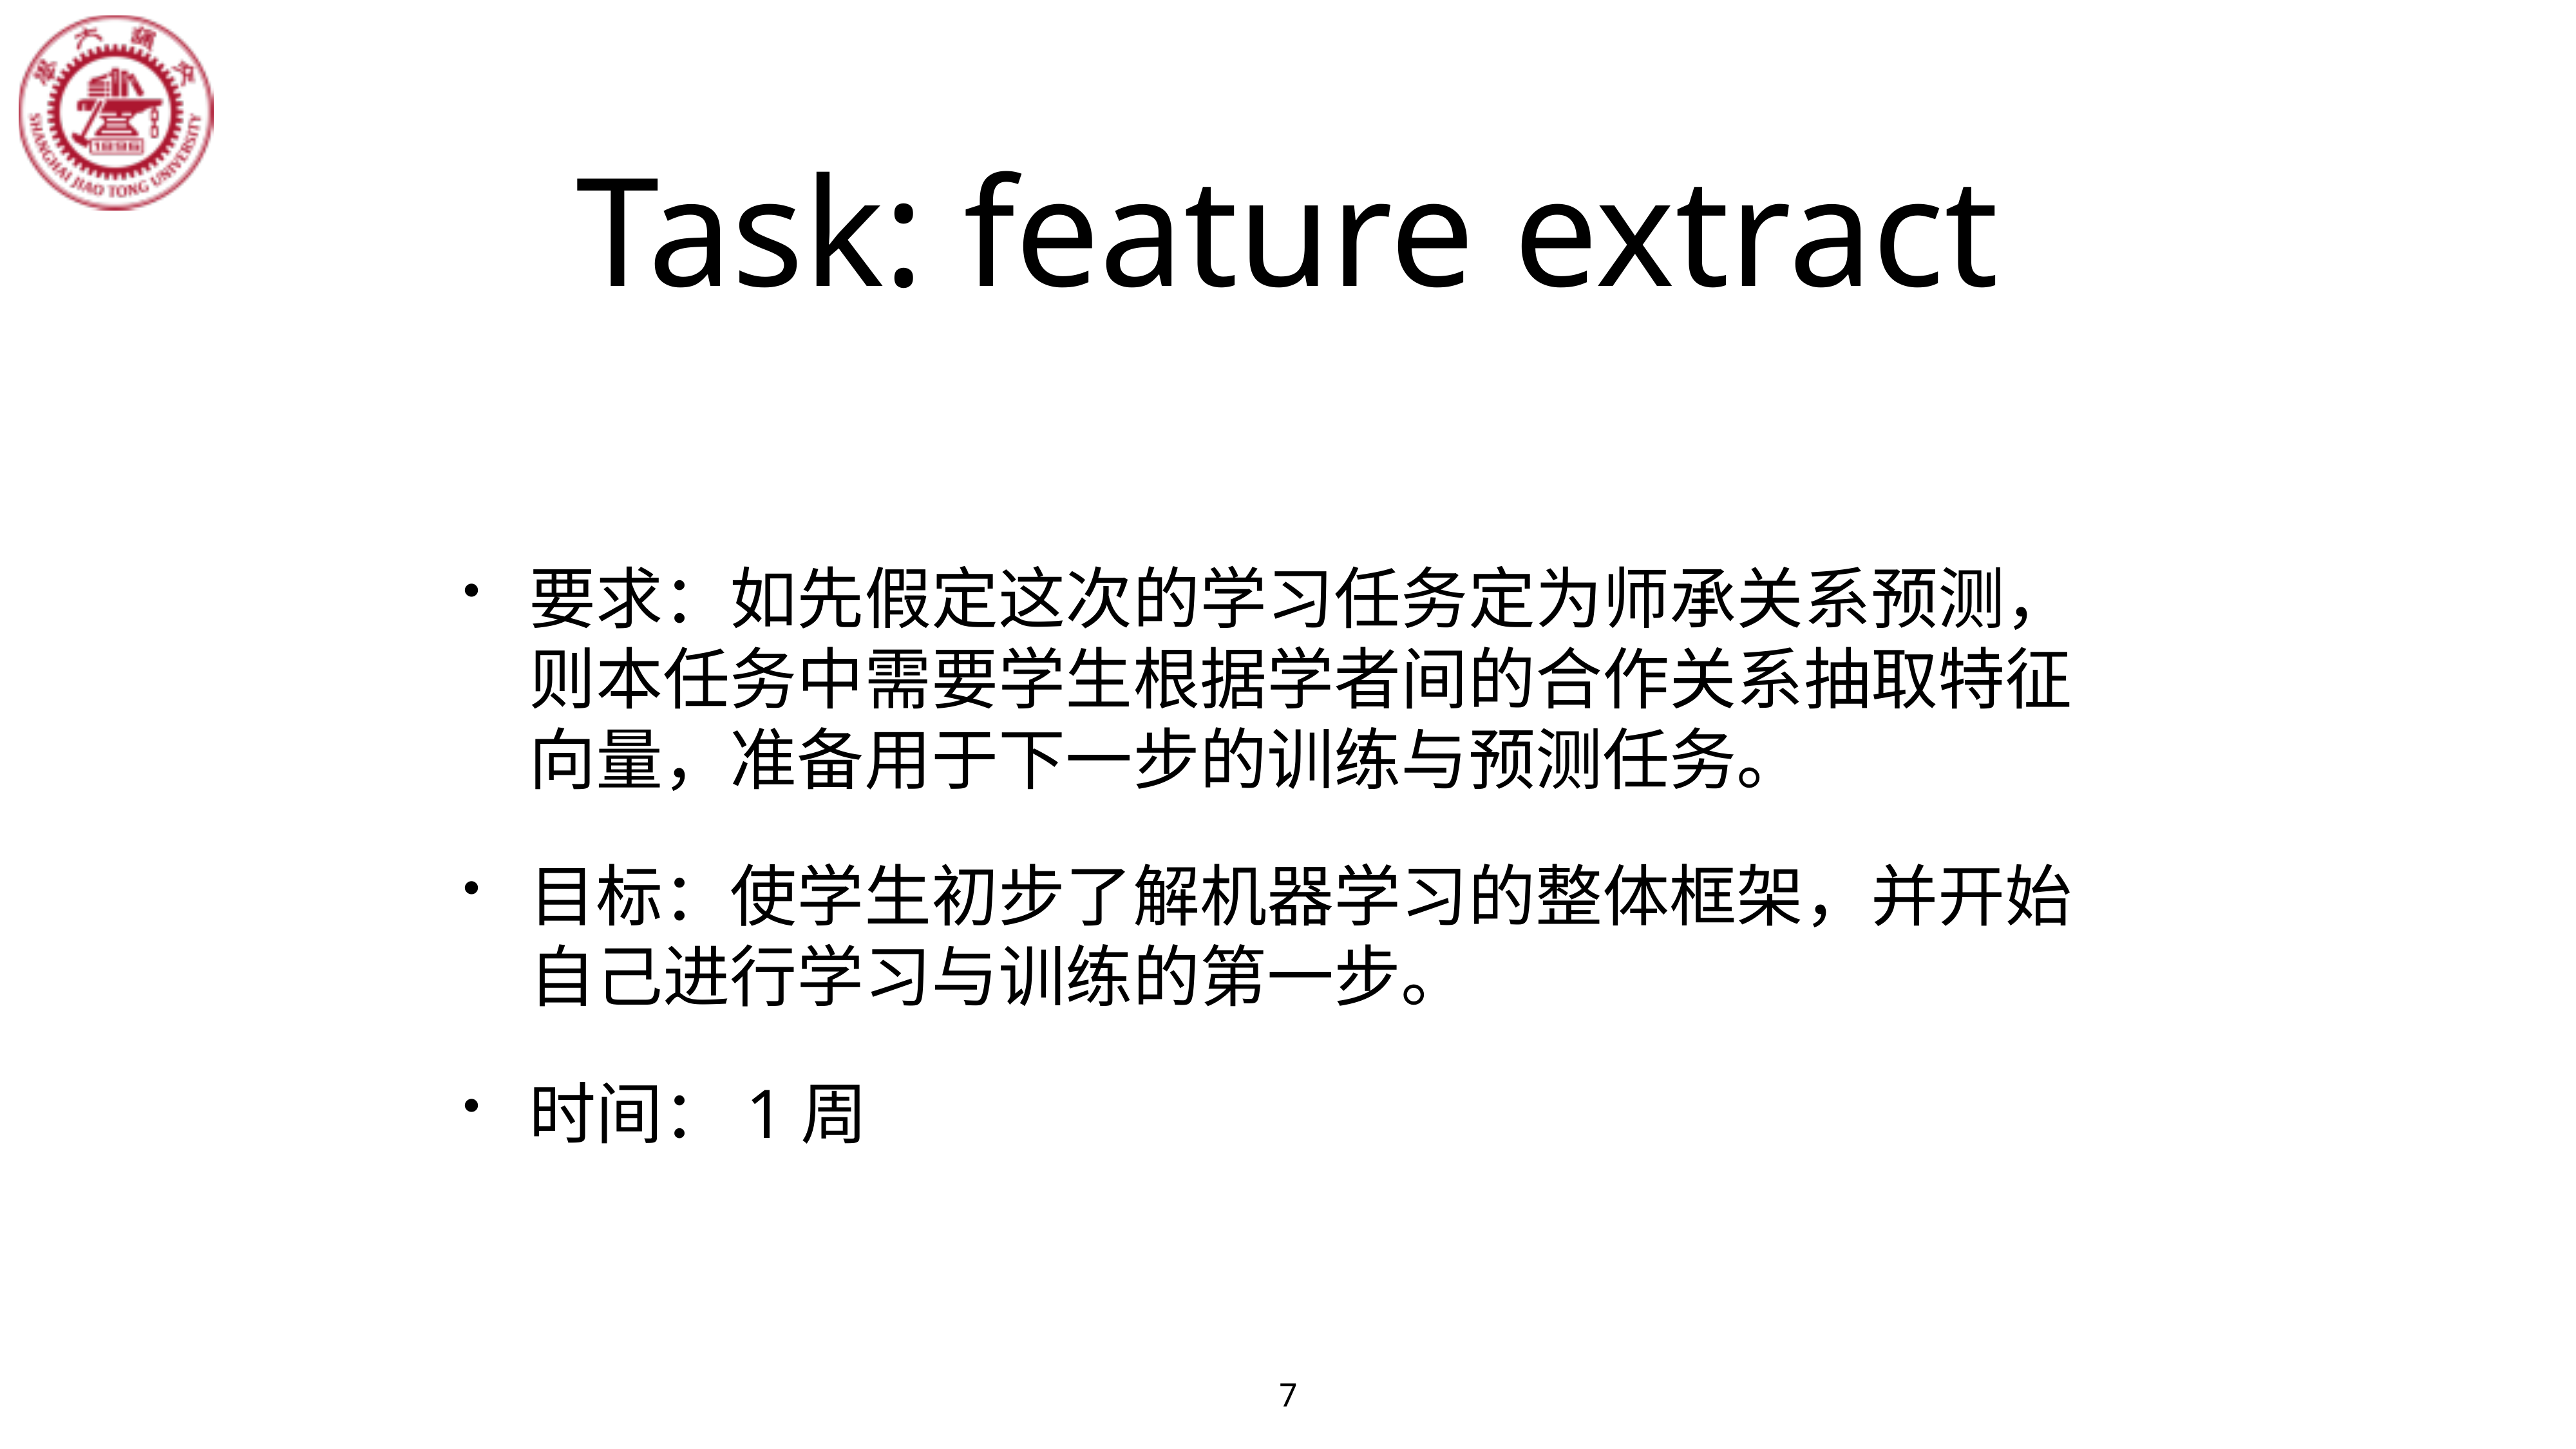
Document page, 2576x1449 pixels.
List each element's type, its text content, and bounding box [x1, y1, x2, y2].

title Task: feature extract [463, 65, 2113, 386]
slide_number 7 [1278, 1374, 1296, 1414]
picture [19, 15, 214, 211]
list 要求：如先假定这次的学习任务定为师承关系预测，则本任务中需要学生根据学者间的合作关系抽取特征向量，准备用于下一步的训练与预测任务。 目标：使学生初步了解机器学习的整体框架，并开始自己进行学习与训练的第一步。 时间：1周 [463, 386, 2113, 1321]
